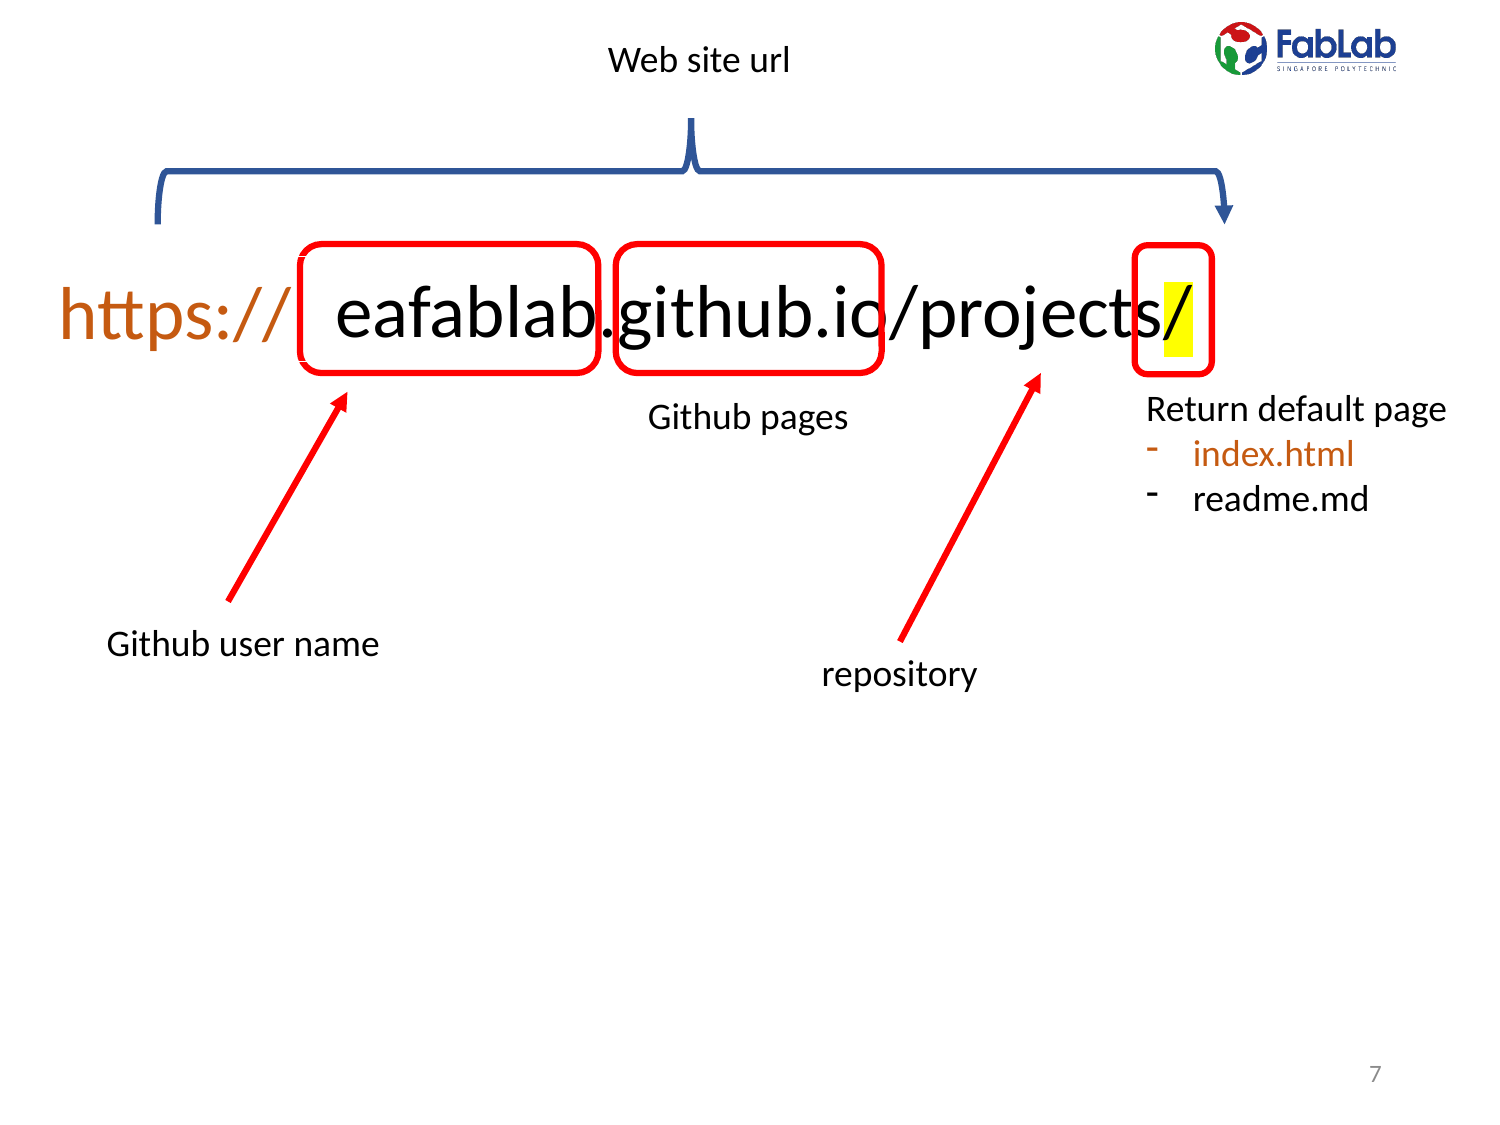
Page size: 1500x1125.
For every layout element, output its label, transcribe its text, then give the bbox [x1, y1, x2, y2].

text_box eafablab.github.io/projects/ [881, 255, 1133, 361]
text_box Return default page index.html readme.md [1131, 376, 1463, 527]
text_box Github user name [91, 611, 396, 671]
text_box [614, 243, 883, 375]
text_box https:// [44, 256, 307, 362]
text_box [227, 391, 348, 602]
text_box [157, 118, 1231, 225]
text_box Github pages [633, 384, 864, 445]
slide_number 7 [1059, 1042, 1397, 1103]
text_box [899, 373, 1041, 642]
text_box eafablab.github.io/projects/ [598, 255, 616, 361]
text_box Web site url [428, 27, 971, 88]
text_box [301, 243, 600, 375]
text_box repository [806, 641, 993, 702]
picture [1215, 22, 1396, 75]
text_box [1133, 244, 1213, 376]
